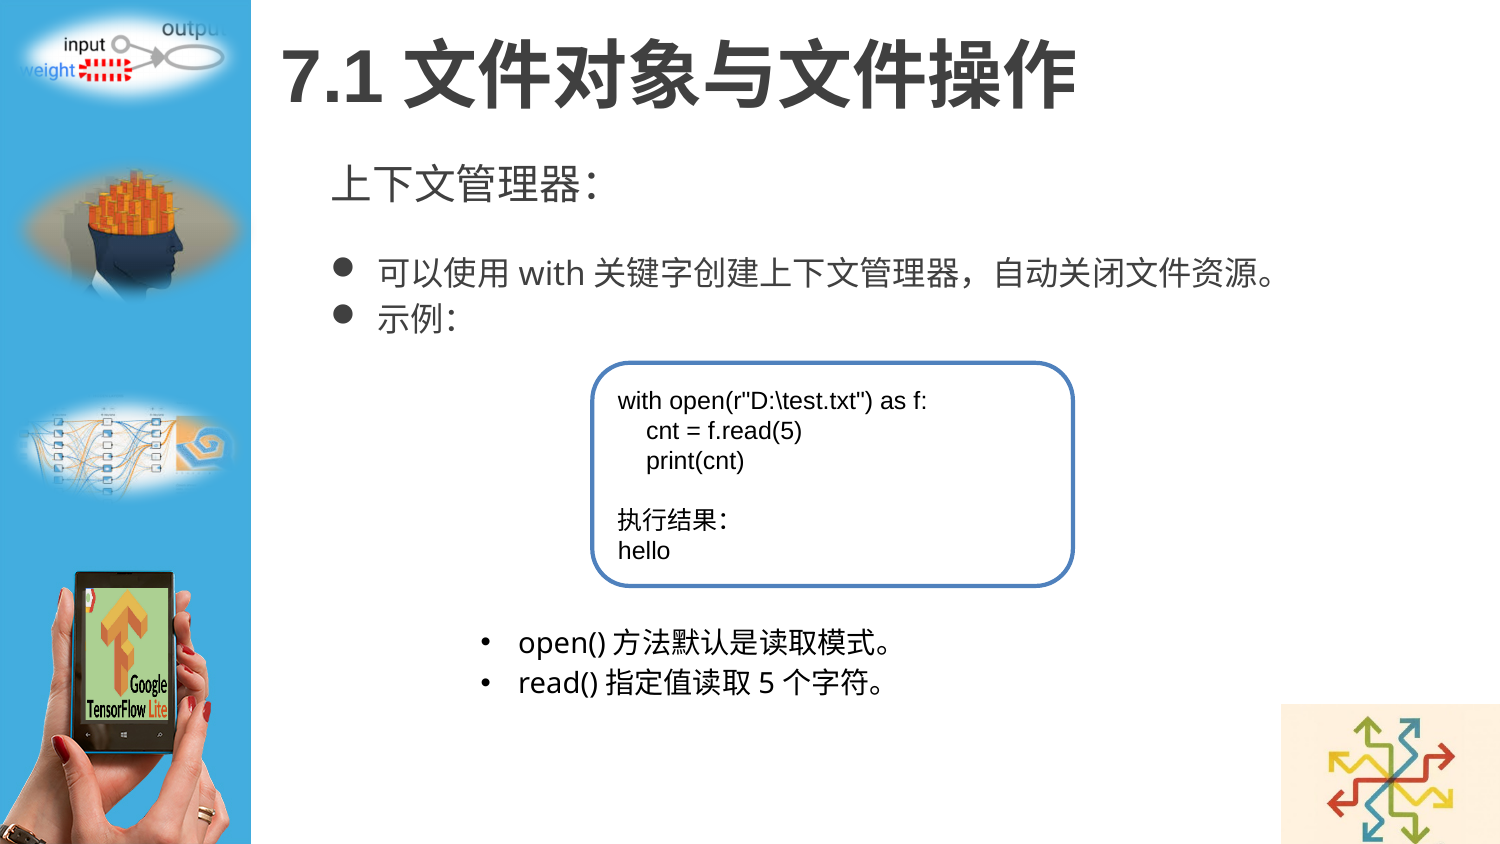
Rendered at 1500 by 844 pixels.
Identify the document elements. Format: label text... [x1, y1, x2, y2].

title 7.1文件对象与文件操作 [265, 0, 1500, 146]
text_box with open(r"D:\test.txt") as f: cnt = f.read(5) print(cnt) 执行结果： hello [590, 360, 1076, 589]
list 可以使用with关键字创建上下文管理器，自动关闭文件资源。 示例： open()方法默认是读取模式。 read()指定值读取5个字符。 [265, 244, 1400, 737]
picture [0, 0, 1500, 844]
list 上下文管理器： [315, 145, 1450, 221]
